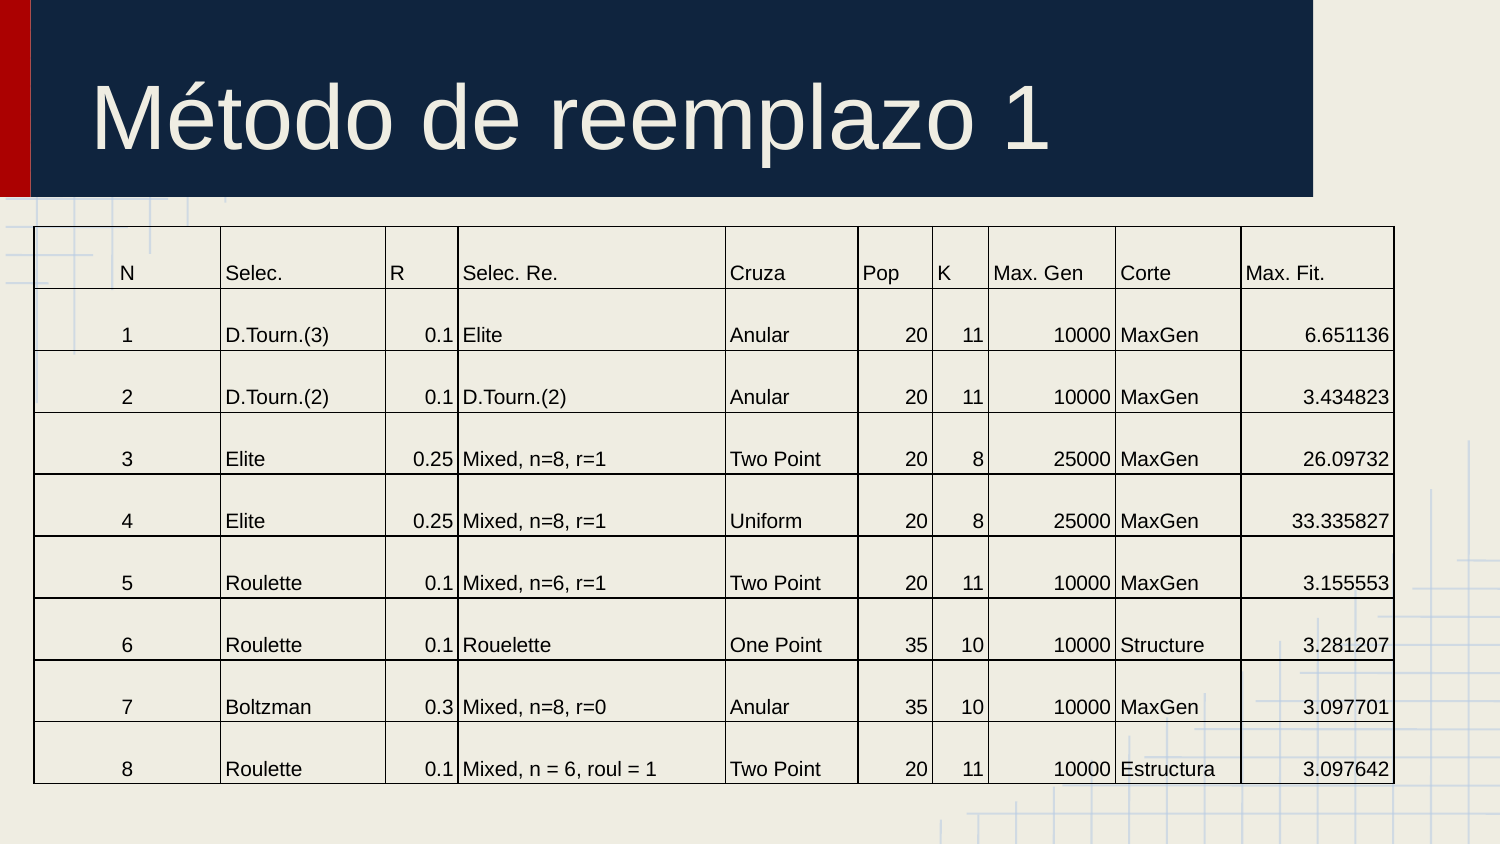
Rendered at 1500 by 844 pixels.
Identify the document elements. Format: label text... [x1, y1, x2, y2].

table_cell 10 [933, 599, 988, 659]
table_cell 5 [35, 537, 220, 597]
table_cell Mixed, n=8, r=1 [459, 475, 725, 535]
table_cell Mixed, n=8, r=1 [459, 413, 725, 473]
table_cell 8 [933, 475, 988, 535]
table_cell 0.25 [386, 413, 457, 473]
table_cell 0.1 [386, 599, 457, 659]
table_cell 8 [933, 413, 988, 473]
table_cell 10000 [989, 289, 1115, 350]
table_cell 1 [35, 289, 220, 350]
table_cell MaxGen [1116, 413, 1240, 473]
table_cell 20 [859, 475, 932, 535]
table_cell MaxGen [1116, 661, 1240, 721]
table_cell 35 [859, 599, 932, 659]
table_header Selec. Re. [459, 227, 725, 288]
table_cell D.Tourn.(2) [459, 351, 725, 412]
table_cell 6 [35, 599, 220, 659]
table_cell Mixed, n=6, r=1 [459, 537, 725, 597]
table_cell 3.097642 [1242, 722, 1393, 783]
table_cell 3.434823 [1242, 351, 1393, 412]
table_header Corte [1116, 227, 1240, 288]
table_cell 25000 [989, 475, 1115, 535]
table_cell 11 [933, 351, 988, 412]
table_cell 20 [859, 537, 932, 597]
table_cell 4 [35, 475, 220, 535]
table_cell 20 [859, 722, 932, 783]
table_cell MaxGen [1116, 289, 1240, 350]
table_cell 25000 [989, 413, 1115, 473]
table_cell 10000 [989, 722, 1115, 783]
table_cell 3.155553 [1242, 537, 1393, 597]
table_header Max. Fit. [1242, 227, 1393, 288]
table_cell D.Tourn.(2) [221, 351, 385, 412]
table_cell Elite [221, 475, 385, 535]
table_cell 3.097701 [1242, 661, 1393, 721]
table_cell 3 [35, 413, 220, 473]
table_cell Boltzman [221, 661, 385, 721]
table_cell Anular [726, 351, 857, 412]
table_cell Roulette [221, 537, 385, 597]
table_cell 8 [35, 722, 220, 783]
table_cell 3.281207 [1242, 599, 1393, 659]
table_cell Anular [726, 289, 857, 350]
table_cell Elite [459, 289, 725, 350]
table_cell 11 [933, 289, 988, 350]
table_cell Two Point [726, 413, 857, 473]
table_cell Roulette [221, 599, 385, 659]
table_cell Anular [726, 661, 857, 721]
table_header R [386, 227, 457, 288]
table_cell 0.25 [386, 475, 457, 535]
table_header Pop [859, 227, 932, 288]
table_cell 11 [933, 722, 988, 783]
table_cell 20 [859, 289, 932, 350]
table_header N [35, 227, 220, 288]
table_header K [933, 227, 988, 288]
table_cell Structure [1116, 599, 1240, 659]
table_header Max. Gen [989, 227, 1115, 288]
table_cell Uniform [726, 475, 857, 535]
table_cell 0.1 [386, 722, 457, 783]
table_cell 10000 [989, 661, 1115, 721]
table_cell Mixed, n=8, r=0 [459, 661, 725, 721]
table_cell 6.651136 [1242, 289, 1393, 350]
table_cell Roulette [221, 722, 385, 783]
table_cell Two Point [726, 722, 857, 783]
table_cell 11 [933, 537, 988, 597]
table_cell 0.1 [386, 289, 457, 350]
table_cell Rouelette [459, 599, 725, 659]
table_cell 2 [35, 351, 220, 412]
table_cell One Point [726, 599, 857, 659]
table_cell MaxGen [1116, 537, 1240, 597]
table_header Cruza [726, 227, 857, 288]
table_cell 0.1 [386, 537, 457, 597]
table_cell D.Tourn.(3) [221, 289, 385, 350]
table_cell Elite [221, 413, 385, 473]
table_cell 10 [933, 661, 988, 721]
title Método de reemplazo 1 [75, 16, 1276, 183]
table_cell Estructura [1116, 722, 1240, 783]
table_cell MaxGen [1116, 351, 1240, 412]
table_cell MaxGen [1116, 475, 1240, 535]
table_cell 26.09732 [1242, 413, 1393, 473]
table_cell 0.1 [386, 351, 457, 412]
table_cell 20 [859, 351, 932, 412]
table_cell 10000 [989, 351, 1115, 412]
table_header Selec. [221, 227, 385, 288]
table_cell 33.335827 [1242, 475, 1393, 535]
table_cell 35 [859, 661, 932, 721]
table_cell Two Point [726, 537, 857, 597]
table_cell Mixed, n = 6, roul = 1 [459, 722, 725, 783]
table_cell 0.3 [386, 661, 457, 721]
table_cell 7 [35, 661, 220, 721]
table_cell 10000 [989, 599, 1115, 659]
table_cell 20 [859, 413, 932, 473]
table_cell 10000 [989, 537, 1115, 597]
